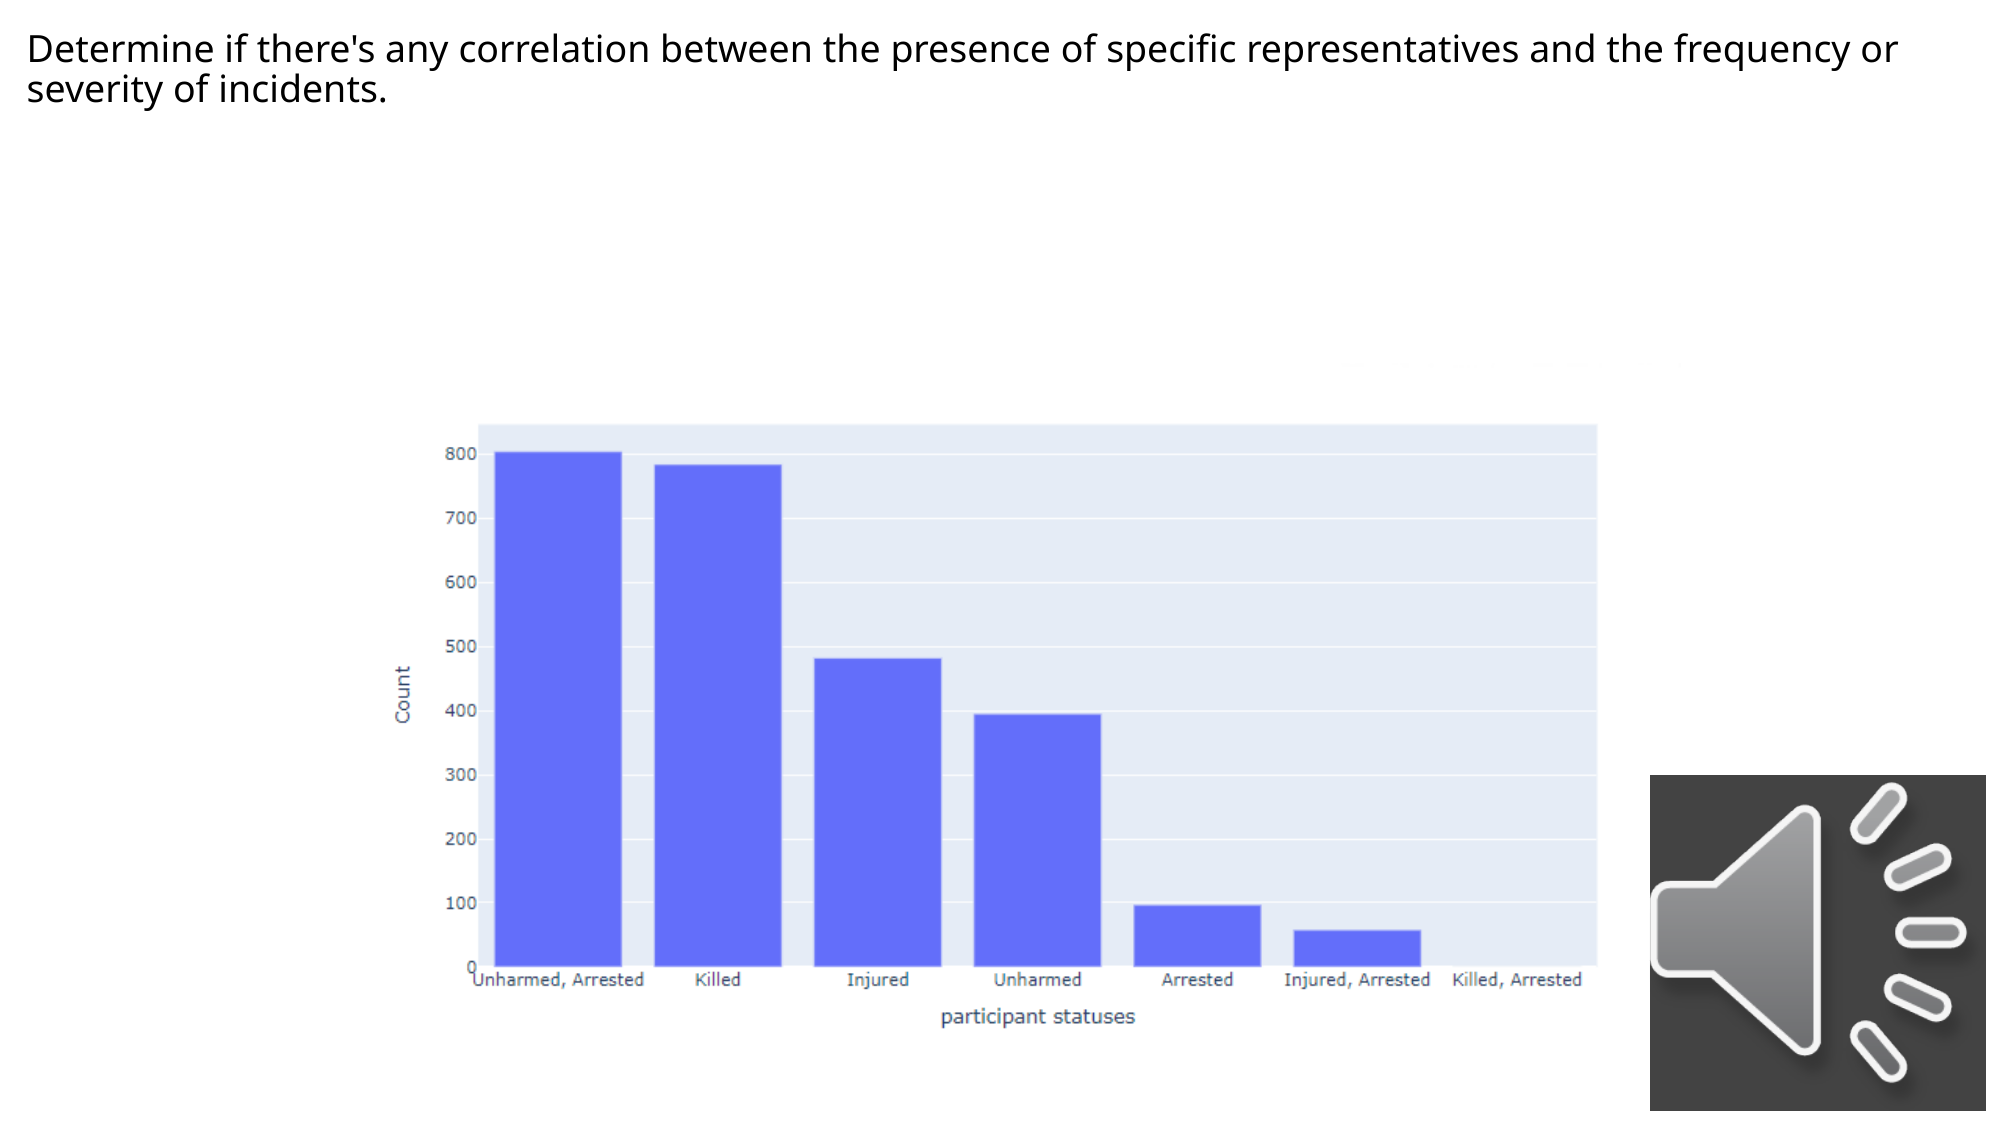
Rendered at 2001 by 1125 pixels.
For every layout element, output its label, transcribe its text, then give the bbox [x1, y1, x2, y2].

picture [319, 363, 1987, 1112]
title Determine if there's any correlation between the presence of specific representatives and the frequency or severity of incidents. [11, 16, 1989, 234]
